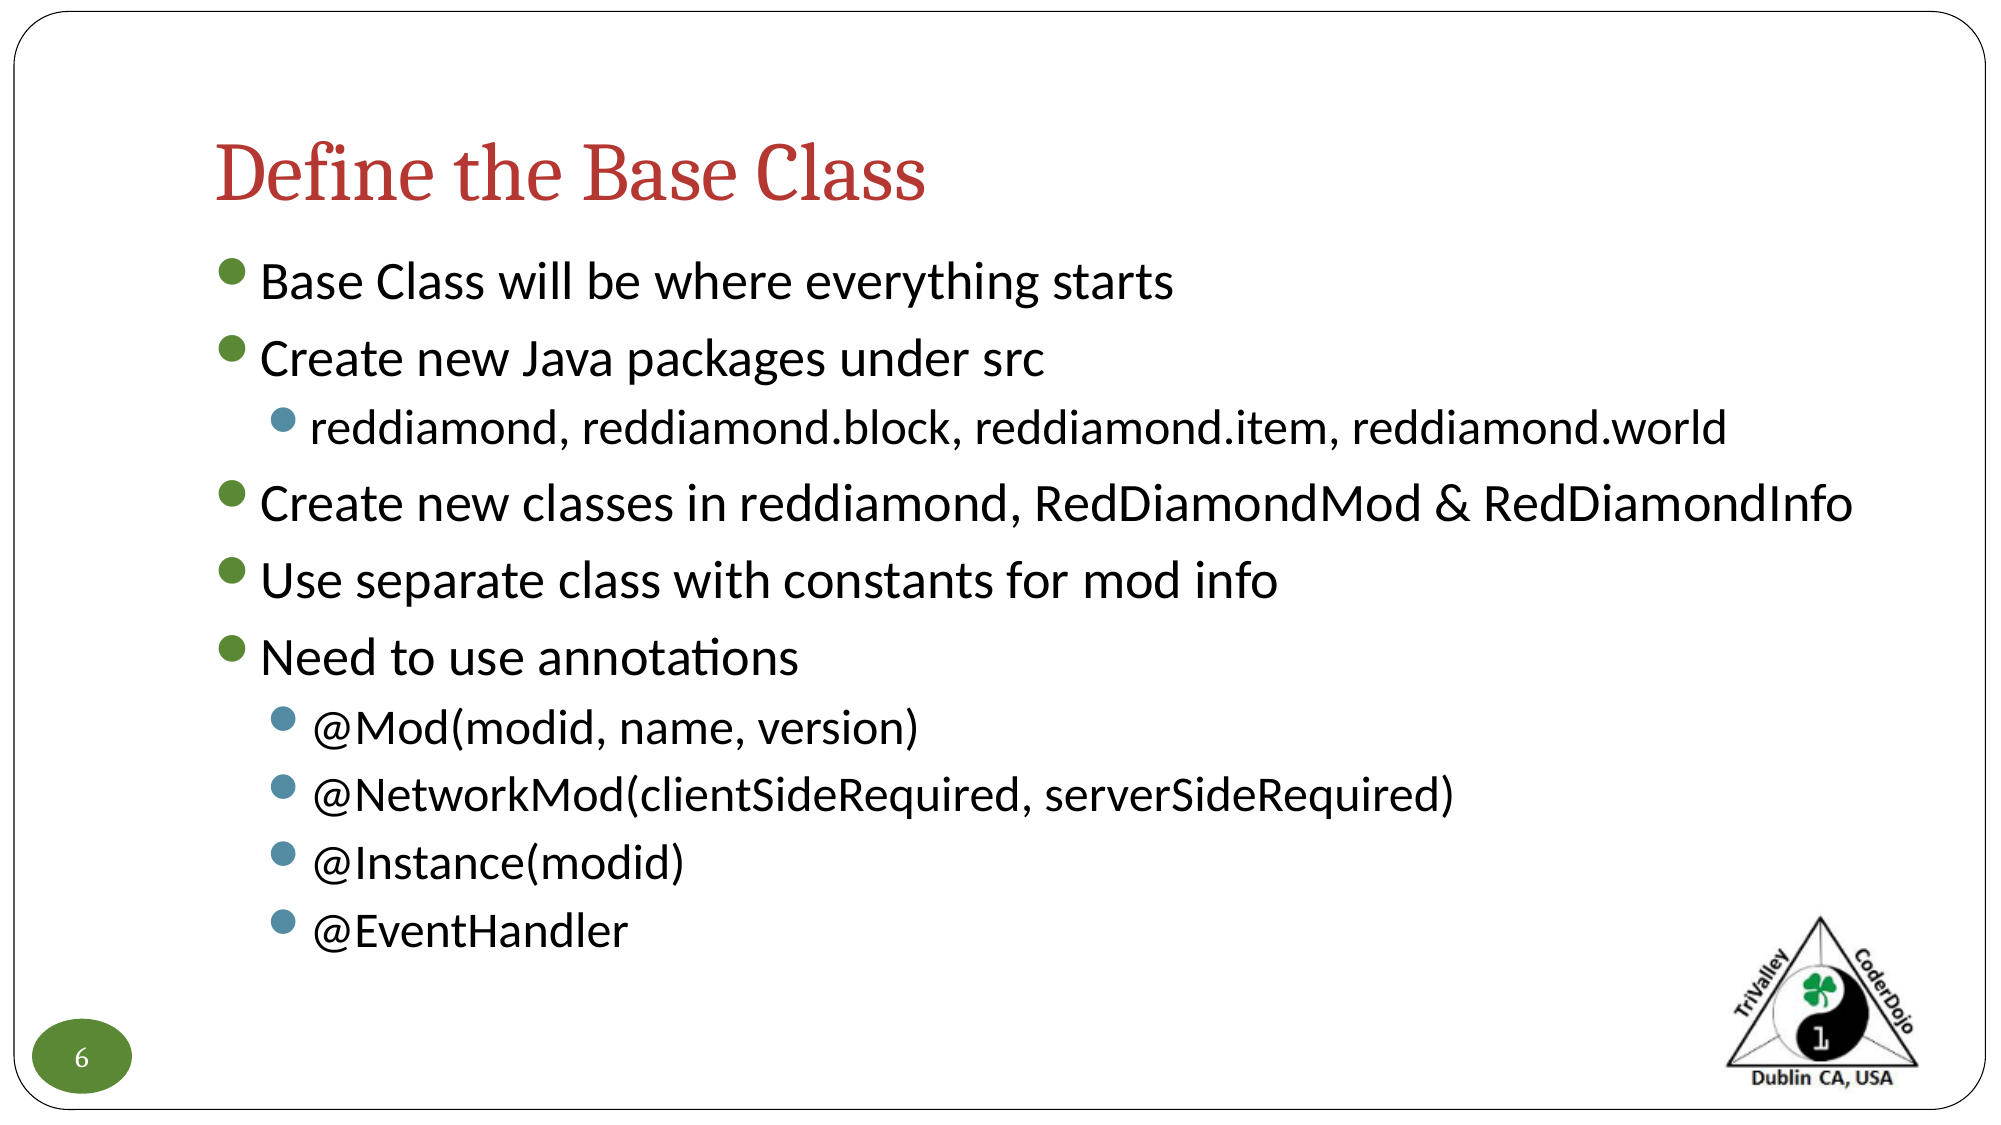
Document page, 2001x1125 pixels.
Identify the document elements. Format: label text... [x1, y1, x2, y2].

title Define the Base Class [200, 45, 1900, 233]
slide_number 6 [32, 1018, 132, 1094]
list Base Class will be where everything starts Create new Java packages under src reddiamond, reddiamond.block, reddiamond.item, reddiamond.world Create new classes in reddiamond, RedDiamondMod & RedDiamondInfo Use separate class with constants for mod info Need to use annotations @Mod(modid, name, version) @NetworkMod(clientSideRequired, serverSideRequired) @Instance(modid) @EventHandler [200, 237, 1900, 988]
picture [1721, 911, 1925, 1093]
